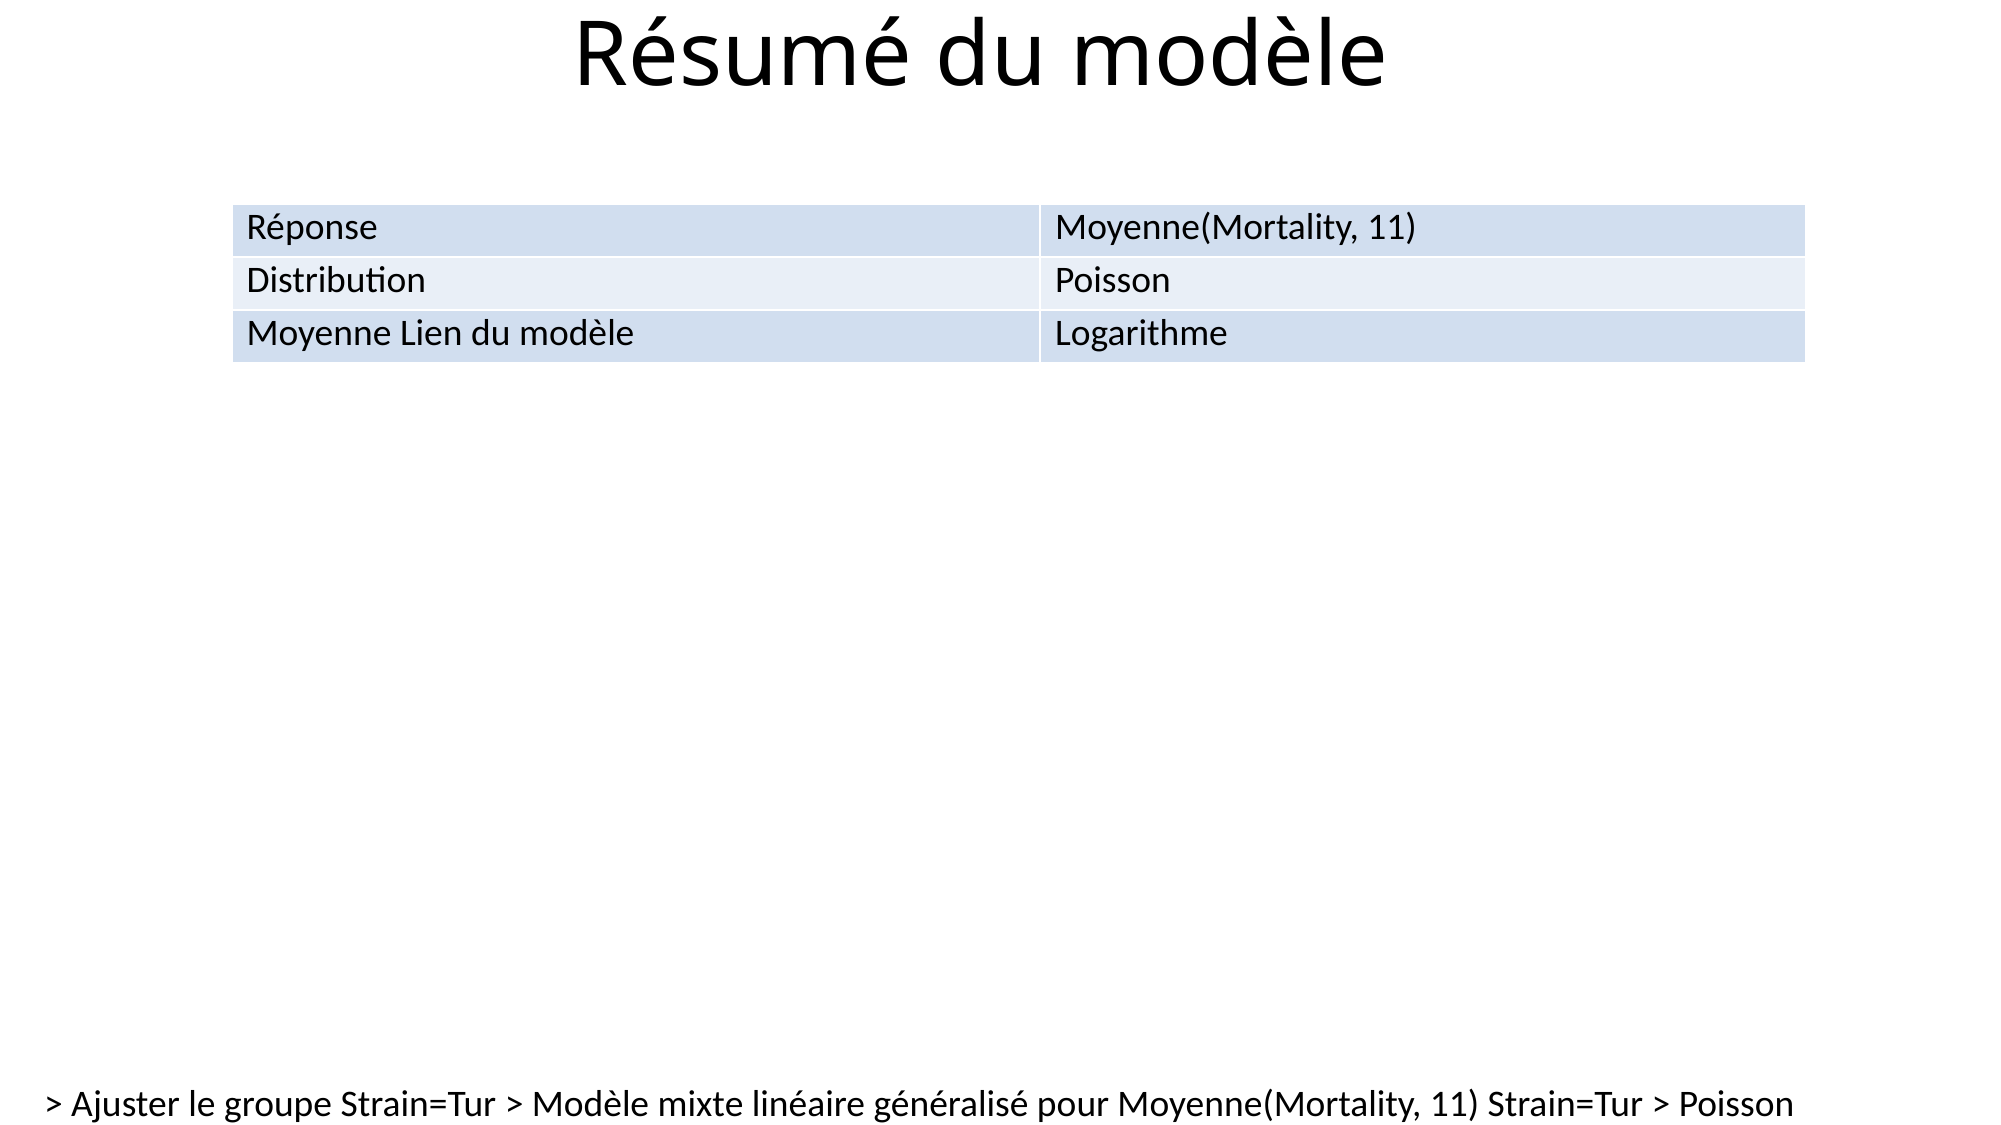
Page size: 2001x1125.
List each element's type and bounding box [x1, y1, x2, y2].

table_header [1041, 205, 1805, 256]
table_header [233, 205, 1039, 256]
text_box [44, 1079, 1797, 1125]
table_cell [233, 311, 1039, 362]
title [0, 0, 1963, 113]
table_cell [233, 258, 1039, 309]
table_cell [1041, 311, 1805, 362]
table_cell [1041, 258, 1805, 309]
